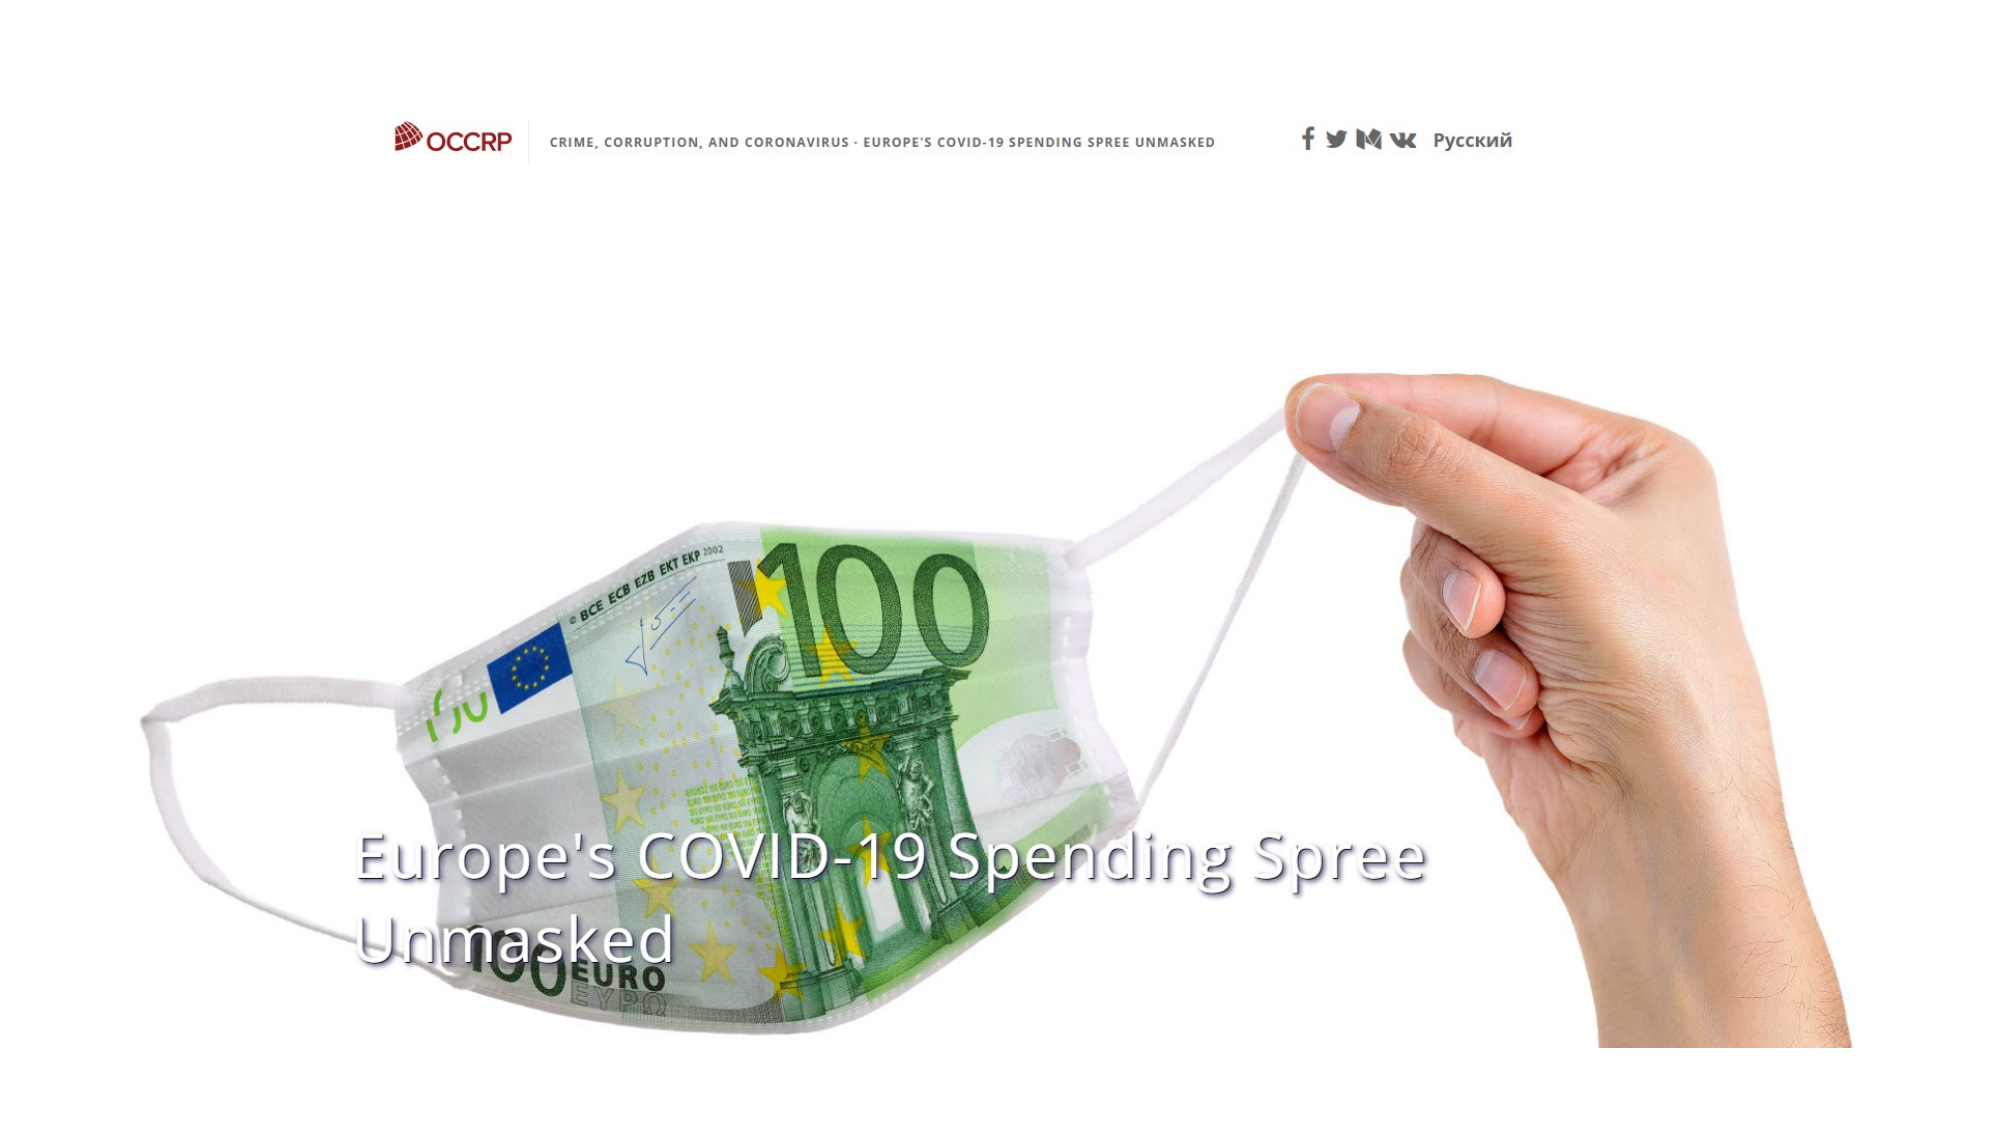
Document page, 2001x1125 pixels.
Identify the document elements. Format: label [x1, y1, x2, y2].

picture [33, 121, 1879, 1048]
